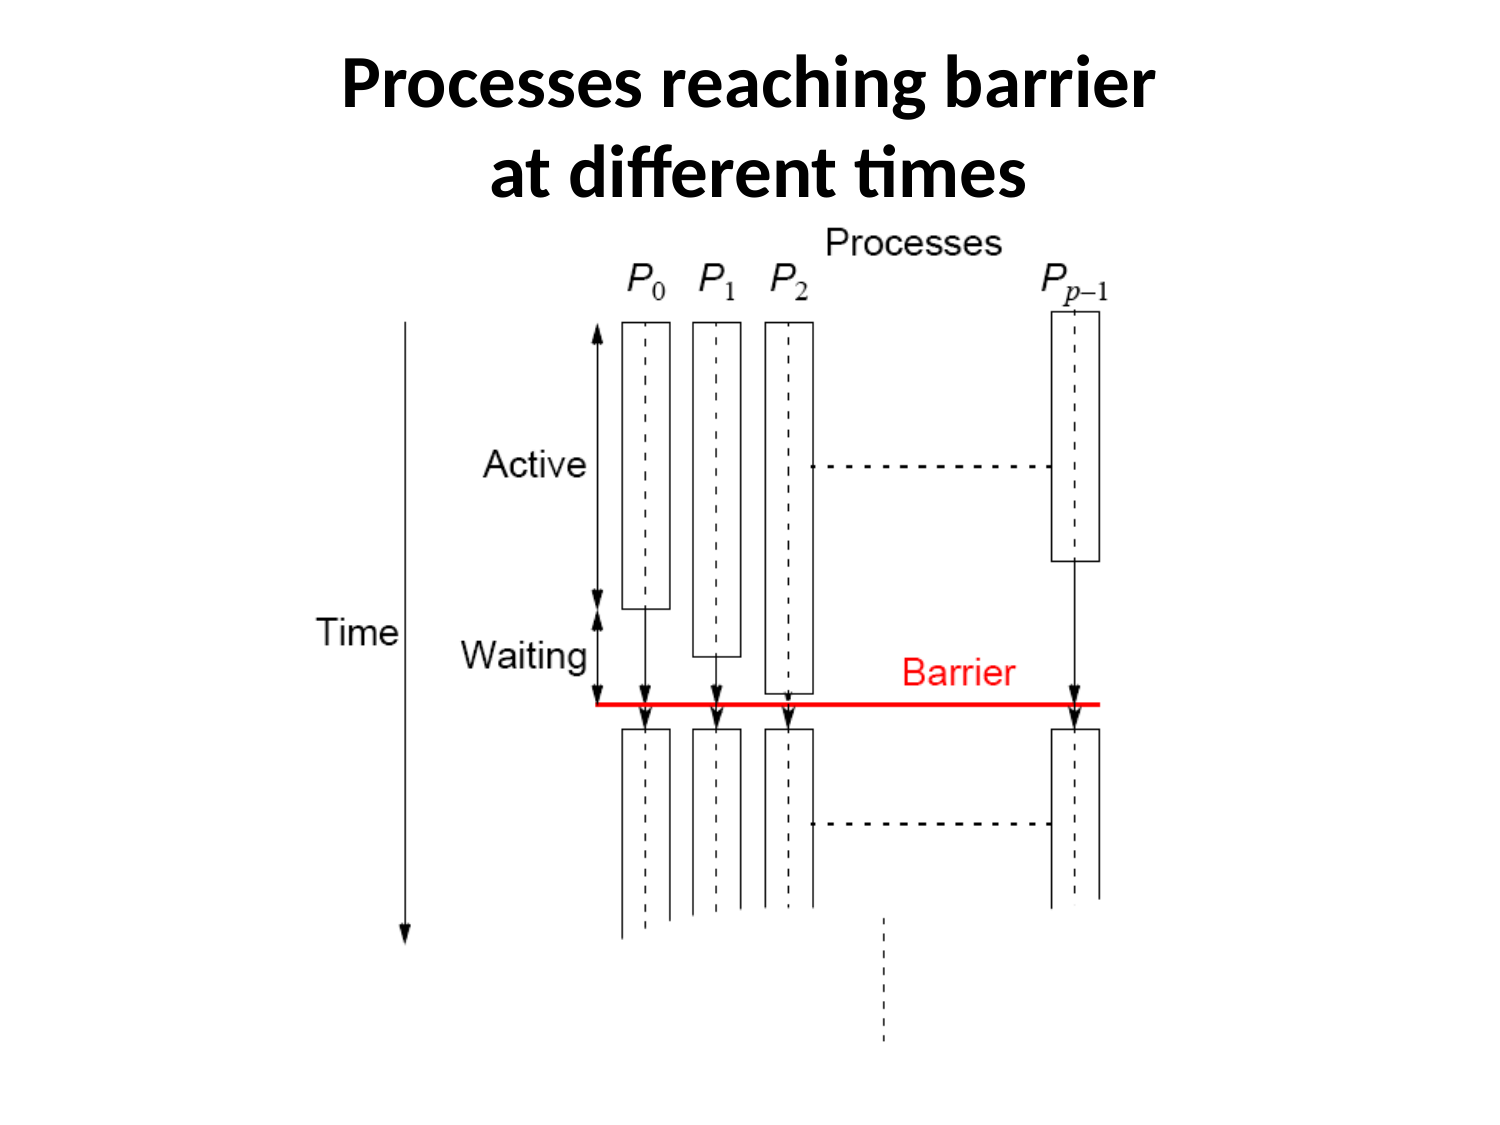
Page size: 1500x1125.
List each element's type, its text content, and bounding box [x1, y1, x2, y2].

text_box Processes reaching barrier at different times [0, 24, 1500, 220]
picture [199, 224, 1226, 1057]
